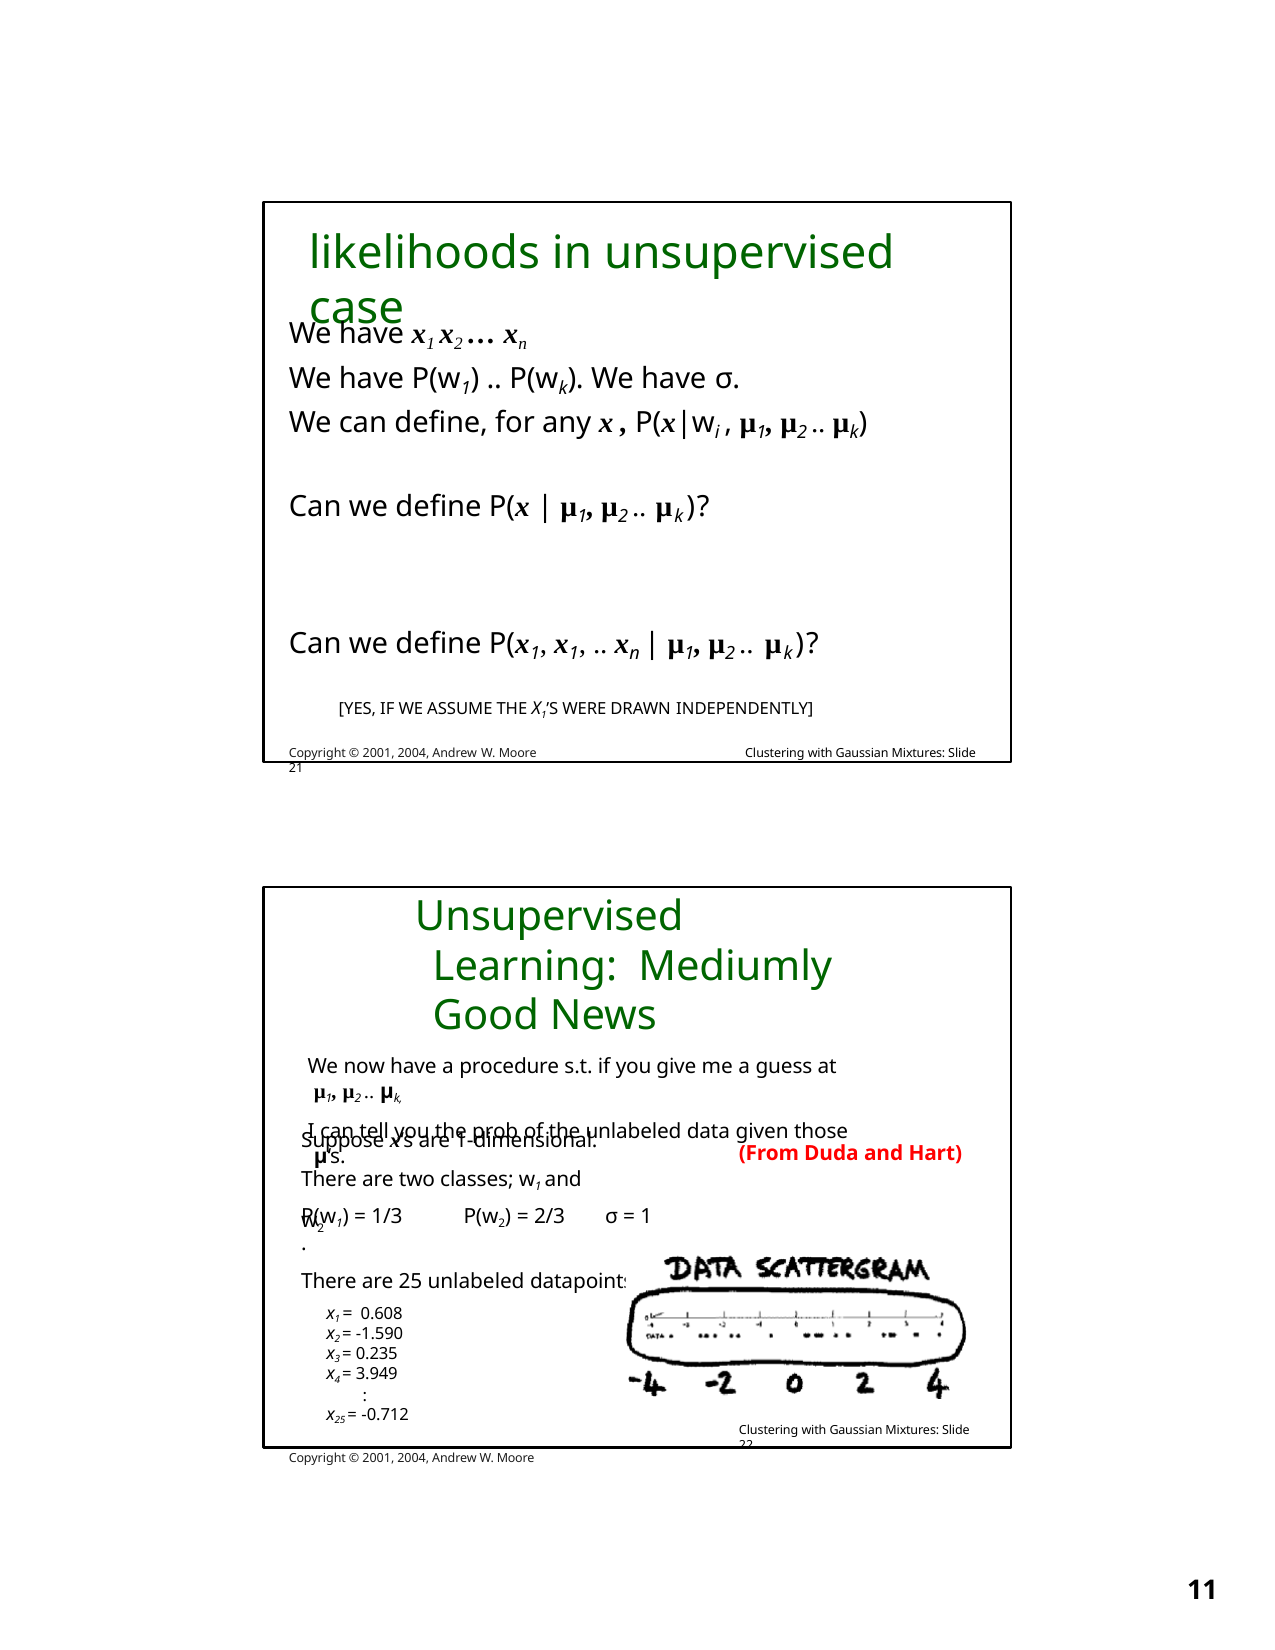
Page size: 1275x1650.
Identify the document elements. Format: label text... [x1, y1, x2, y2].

text_box Can we define P(x1, x1, .. xn | µ1, µ2 .. µk)? [YES, IF WE ASSUME THE X1’S WERE DRAWN INDEPENDENTLY] Copyright © 2001, 2004, Andrew W. Moore Clustering with Gaussian Mixtures: Slide 21 [282, 763, 984, 775]
text_box [263, 887, 1012, 1448]
text_box P(w1) = 1/3 P(w2) = 2/3 σ = 1 . There are 25 unlabeled datapoints x1 = 0.608 x2 = -1.590 x3 = 0.235 x4 = 3.949 : x25 = -0.712 Copyright © 2001, 2004, Andrew W. Moore [280, 1448, 657, 1466]
text_box Clustering with Gaussian Mixtures: Slide 22 [736, 1448, 980, 1452]
text_box [263, 201, 1012, 763]
slide_number 10 [1182, 1570, 1226, 1650]
